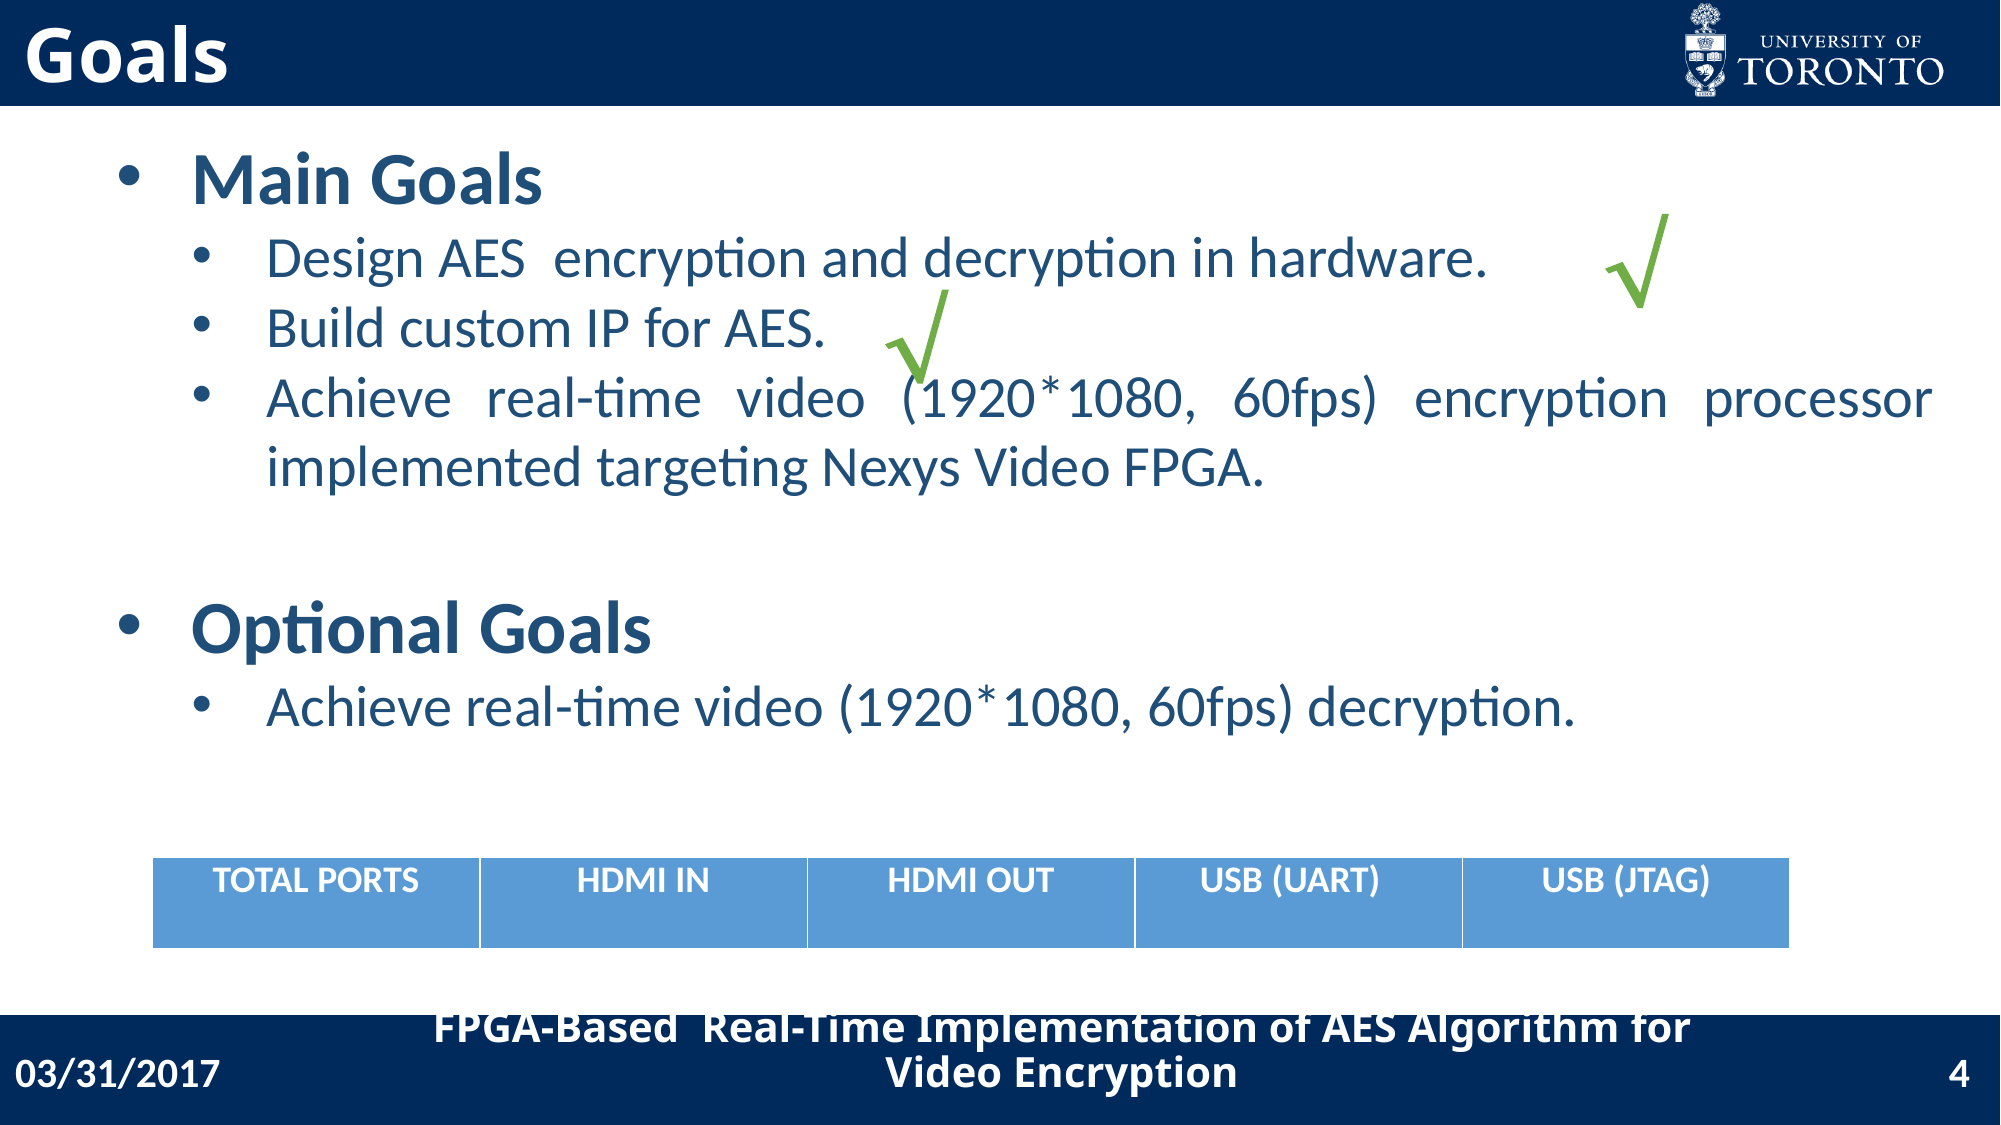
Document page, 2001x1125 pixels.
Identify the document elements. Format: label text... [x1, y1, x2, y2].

table_header TOTAL PORTS [153, 941, 479, 948]
table_header USB (UART) [1136, 941, 1462, 948]
picture [0, 1015, 2000, 1125]
picture [0, 0, 2000, 106]
table_header USB (JTAG) [1463, 941, 1789, 948]
text_box  [869, 262, 946, 412]
table_header HDMI OUT [808, 941, 1134, 948]
table_header HDMI IN [481, 941, 807, 948]
text_box Main Goals Design AES encryption and decryption in hardware. Build custom IP for AES. Achieve real-time video (1920*1080, 60fps) encryption processor implemented targeting Nexys Video FPGA. Optional Goals Achieve real-time video (1920*1080, 60fps) decryption. [89, 121, 1950, 941]
